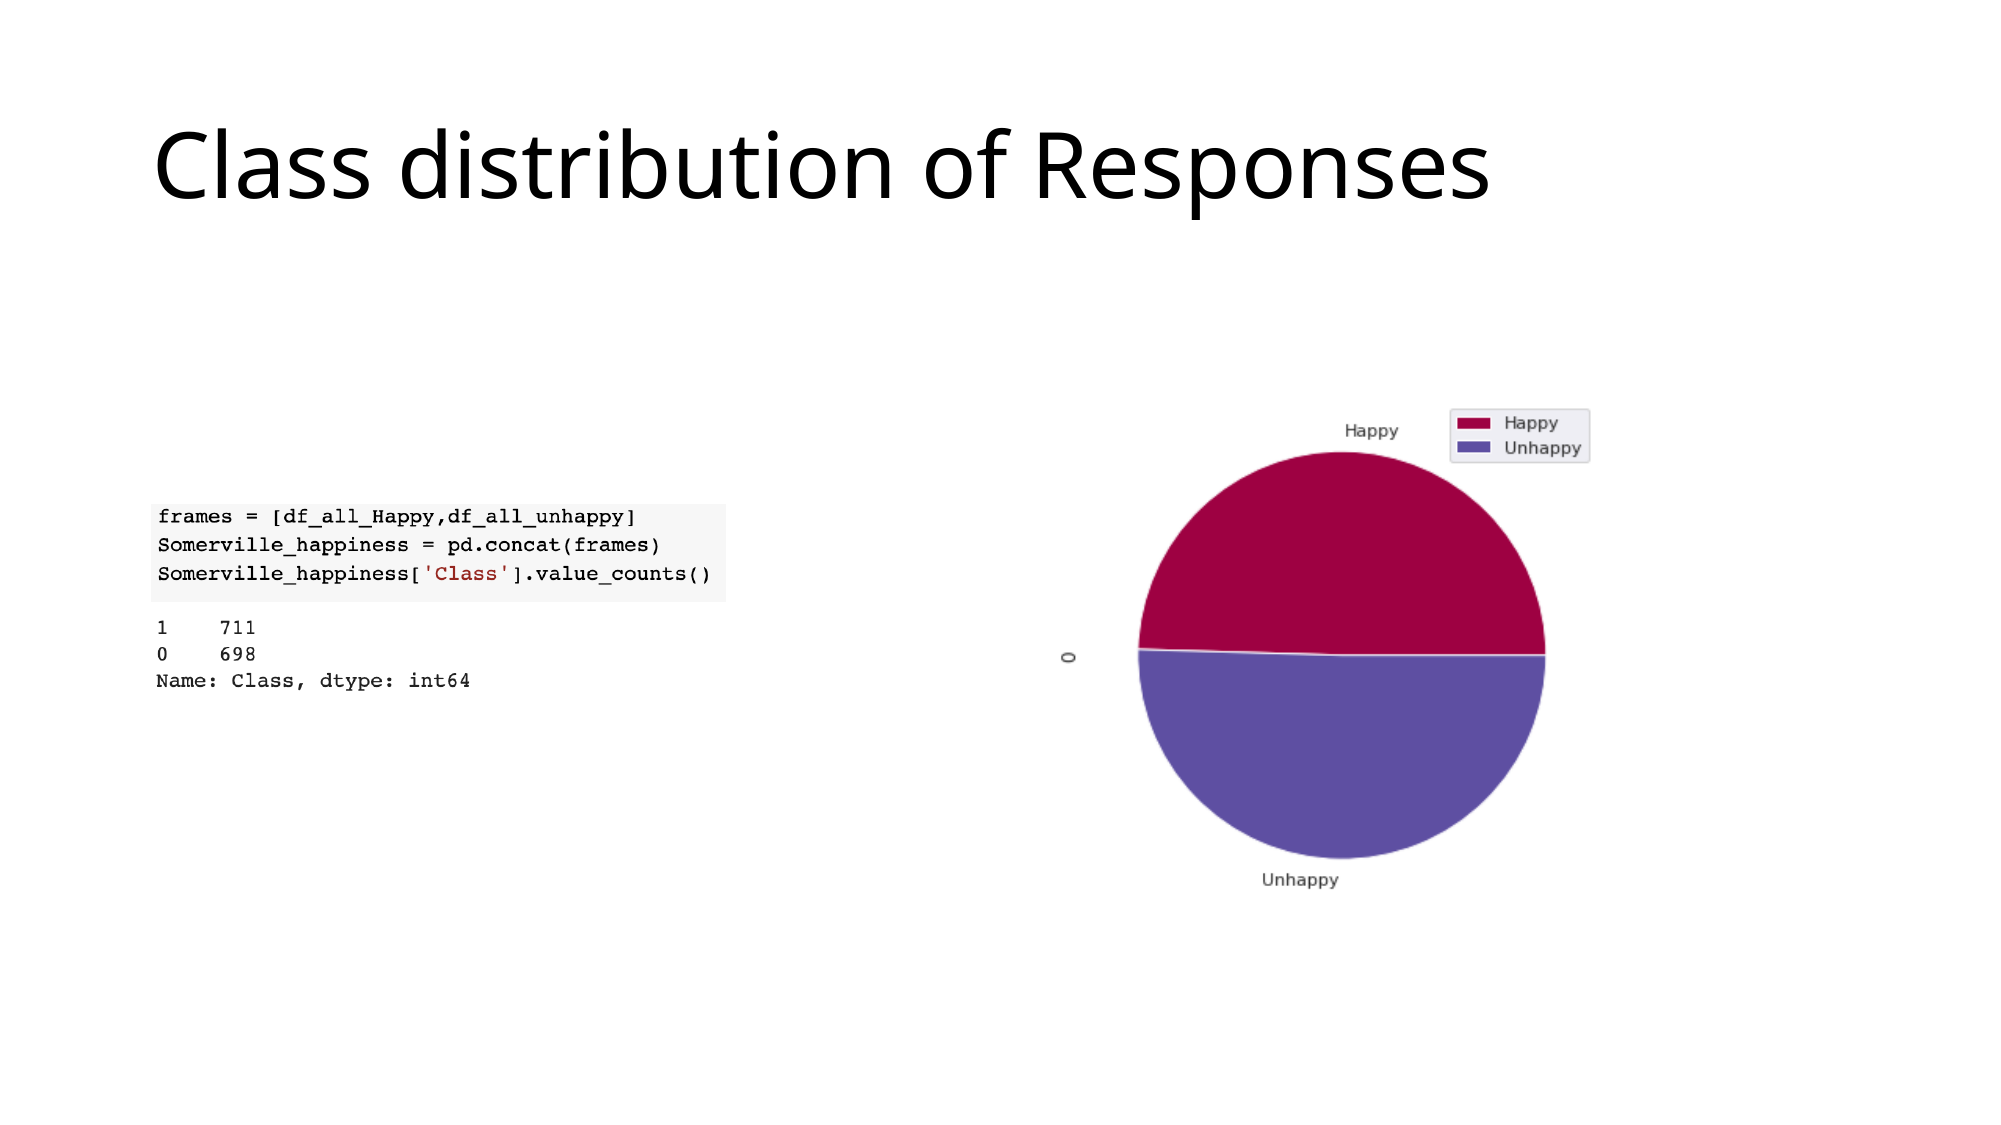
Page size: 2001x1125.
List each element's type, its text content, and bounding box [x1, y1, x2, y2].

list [1049, 390, 1608, 922]
picture [151, 504, 726, 703]
title Class distribution of Responses [137, 59, 1863, 278]
